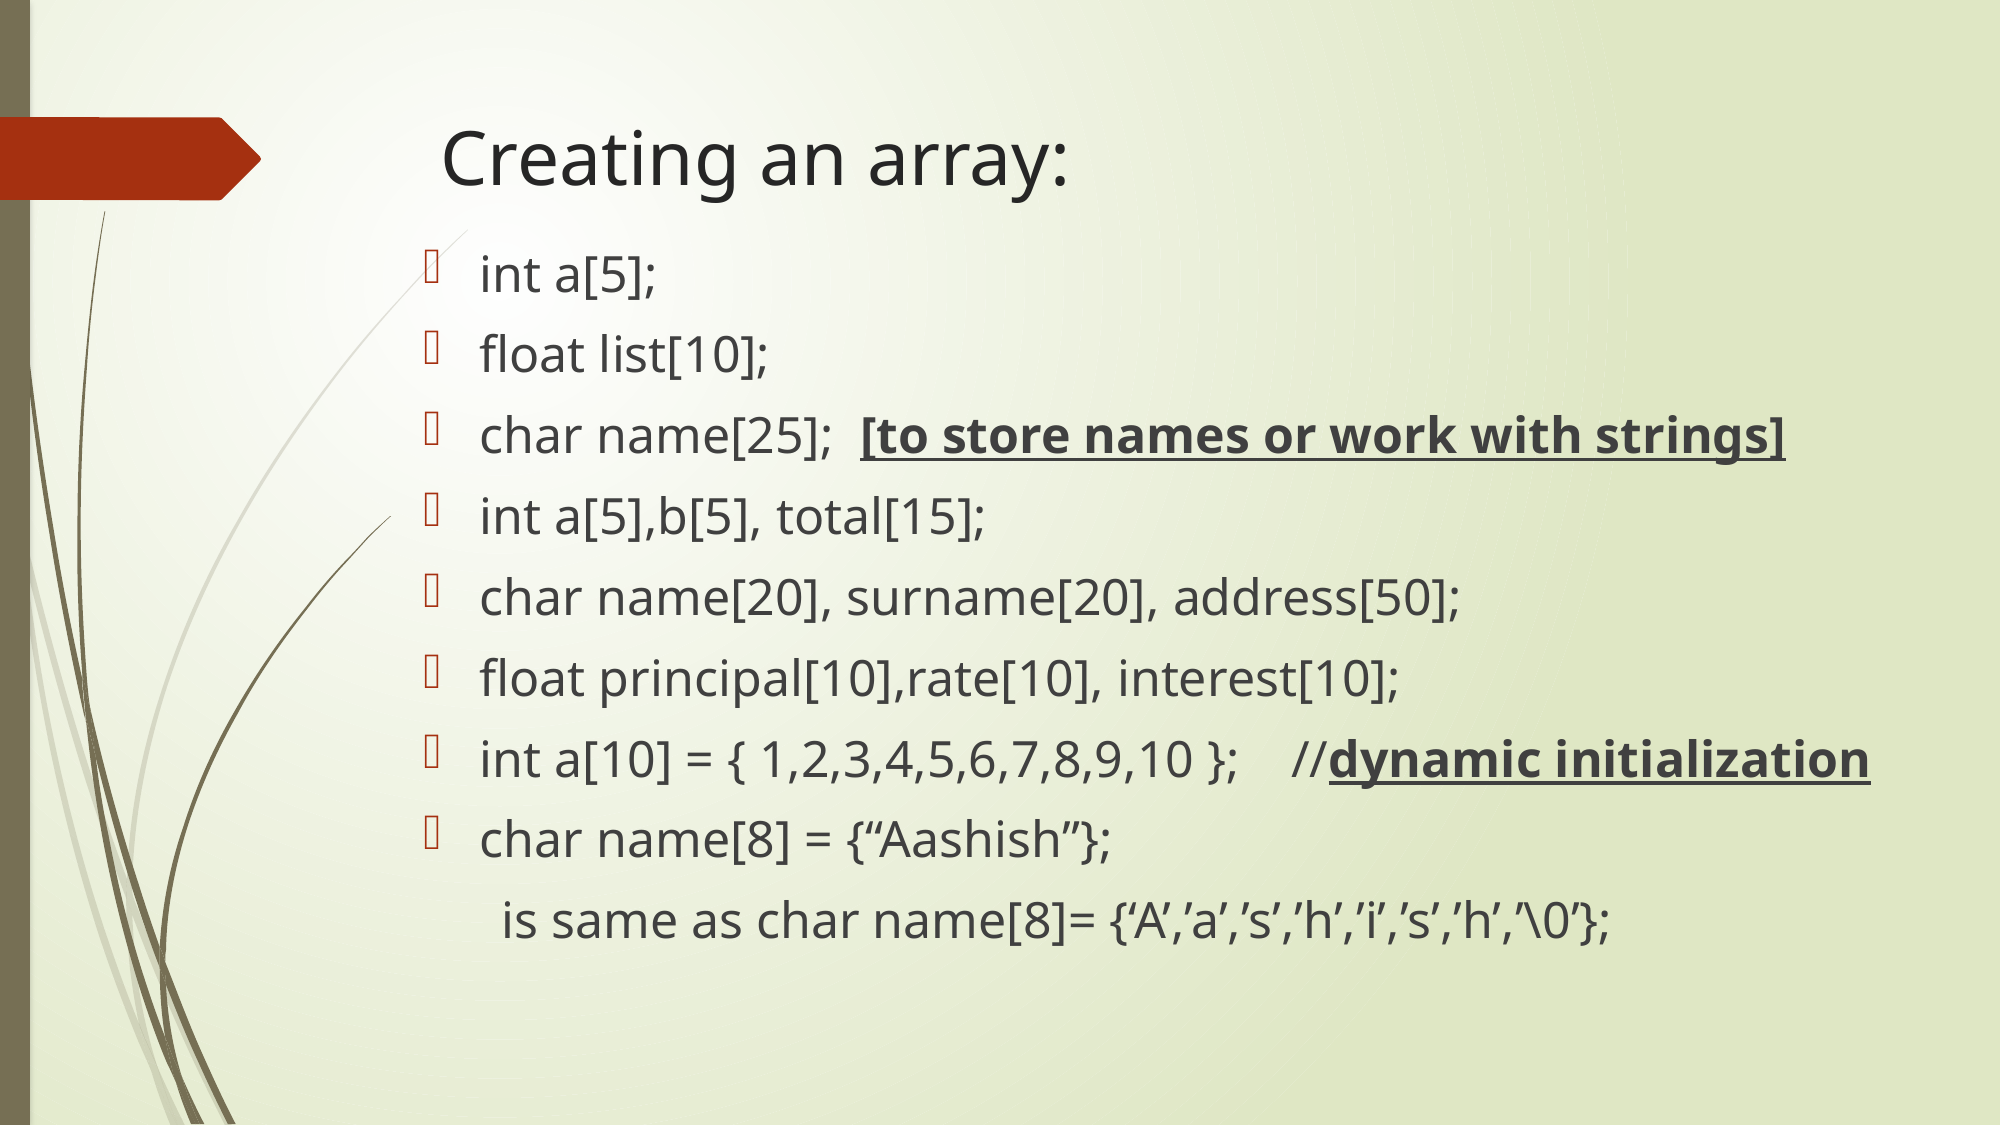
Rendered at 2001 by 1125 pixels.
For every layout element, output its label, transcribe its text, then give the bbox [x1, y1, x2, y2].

list int a[5]; float list[10]; char name[25]; [to store names or work with strings] int a[5],b[5], total[15]; char name[20], surname[20], address[50]; float principal[10],rate[10], interest[10]; int a[10] = { 1,2,3,4,5,6,7,8,9,10 }; //dynamic initialization char name[8] = {“Aashish”}; is same as char name[8]= {‘A’,’a’,’s’,’h’,’i’,’s’,’h’,’\0’}; [408, 234, 1964, 1012]
title Creating an array: [425, 102, 1888, 234]
